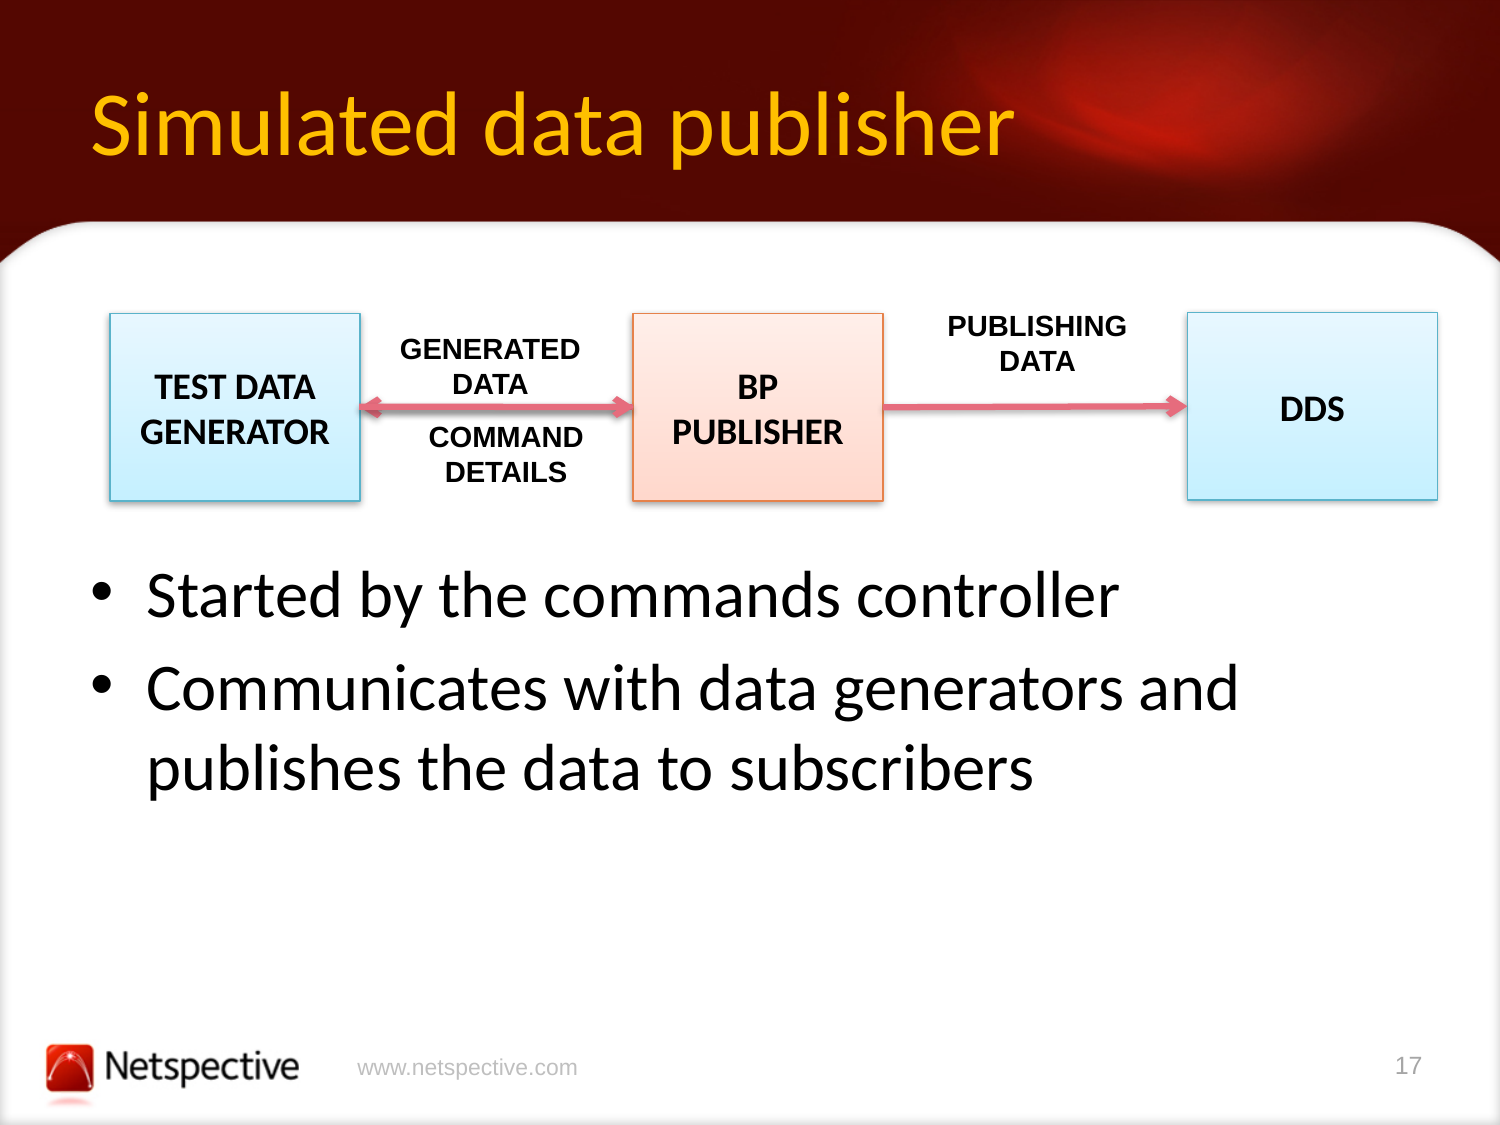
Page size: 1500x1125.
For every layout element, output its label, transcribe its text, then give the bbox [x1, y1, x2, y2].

text_box COMMAND DETAILS [375, 414, 638, 497]
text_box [358, 322, 635, 409]
title Simulated data publisher [75, 24, 1425, 213]
list Started by the commands controller Communicates with data generators and publishes the data to subscribers [75, 262, 1425, 1005]
picture [0, 0, 1500, 1125]
text_box TEST DATA GENERATOR [109, 313, 361, 502]
text_box DDS [1187, 312, 1438, 501]
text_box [882, 299, 1188, 395]
text_box BP PUBLISHER [632, 313, 884, 502]
